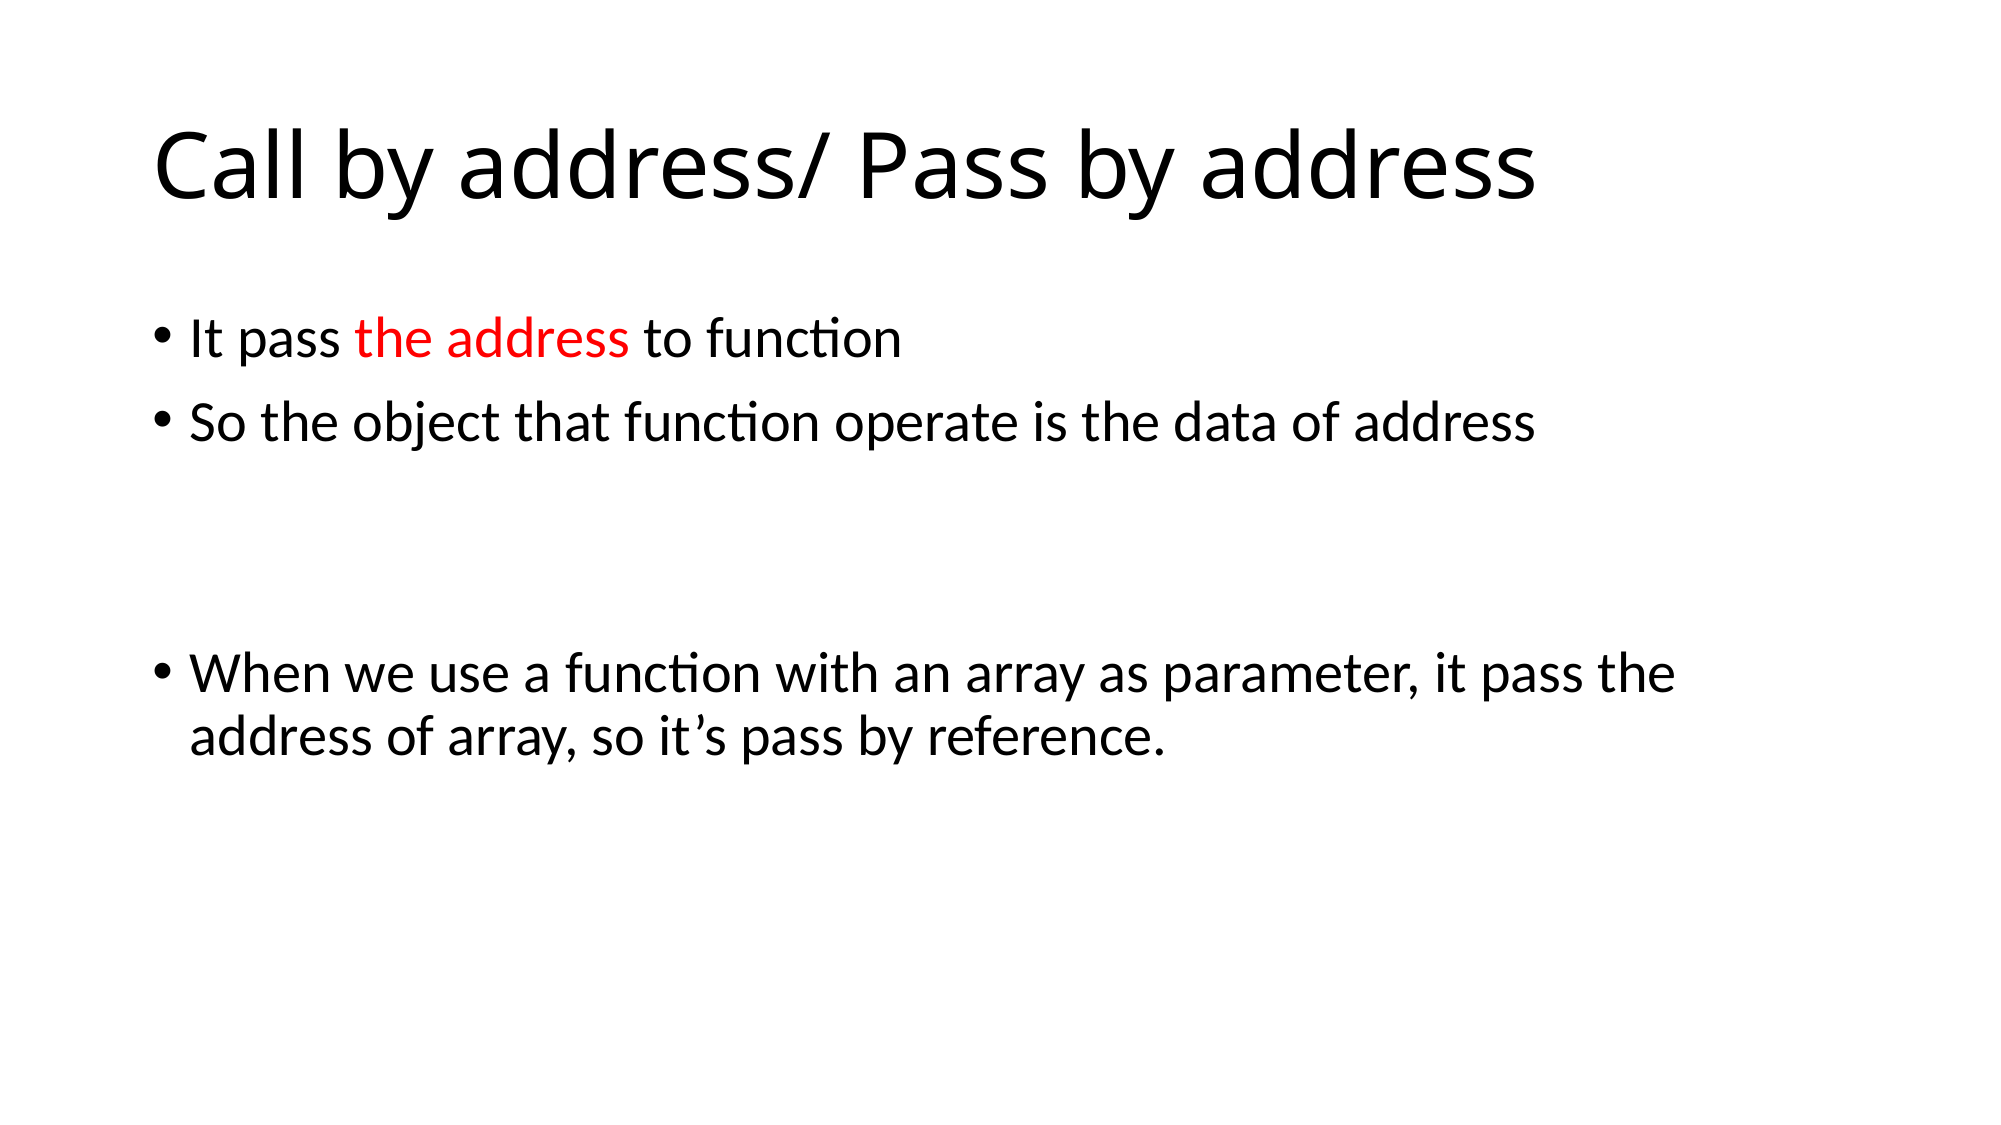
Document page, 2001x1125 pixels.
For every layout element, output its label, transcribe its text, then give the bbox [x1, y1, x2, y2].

list It pass the address to function So the object that function operate is the data of address When we use a function with an array as parameter, it pass the address of array, so it’s pass by reference. [137, 299, 1863, 1014]
title Call by address/ Pass by address [137, 59, 1863, 278]
